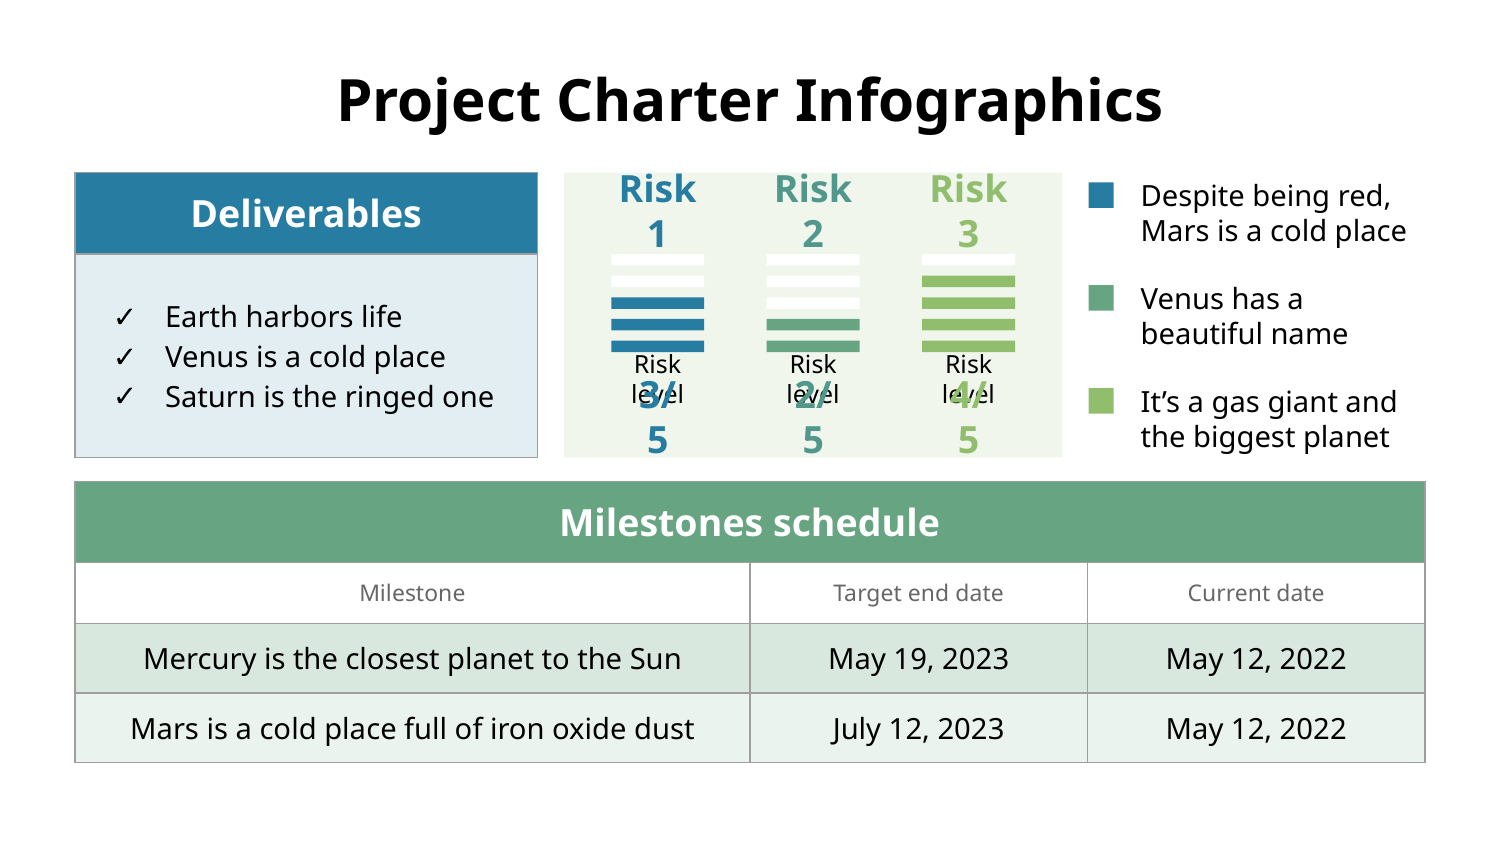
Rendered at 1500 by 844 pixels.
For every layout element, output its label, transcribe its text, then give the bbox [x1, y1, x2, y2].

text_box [901, 186, 1036, 436]
table_header Deliverables [76, 173, 537, 253]
text_box [1088, 388, 1114, 414]
table_cell May 12, 2022 [1088, 694, 1424, 762]
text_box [766, 253, 860, 353]
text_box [745, 186, 881, 436]
text_box Despite being red, Mars is a cold place [1125, 172, 1425, 252]
text_box [564, 172, 1063, 458]
table_header Milestones schedule [76, 482, 1424, 562]
text_box [1088, 285, 1114, 311]
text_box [921, 253, 1016, 353]
text_box It’s a gas giant and the biggest planet [1125, 378, 1425, 458]
text_box [1088, 182, 1114, 208]
table_cell Current date [1088, 563, 1424, 623]
table_cell Milestone [76, 563, 749, 623]
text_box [590, 186, 725, 436]
table_cell Mars is a cold place full of iron oxide dust [76, 694, 749, 762]
text_box Venus has a beautiful name [1125, 275, 1425, 355]
title Project Charter Infographics [75, 67, 1425, 129]
table_cell Mercury is the closest planet to the Sun [76, 624, 749, 692]
table_cell Target end date [751, 563, 1087, 623]
table_cell May 19, 2023 [751, 624, 1087, 692]
table_cell Earth harbors life Venus is a cold place Saturn is the ringed one [76, 255, 537, 457]
table_cell July 12, 2023 [751, 694, 1087, 762]
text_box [611, 253, 705, 353]
table_cell May 12, 2022 [1088, 624, 1424, 692]
